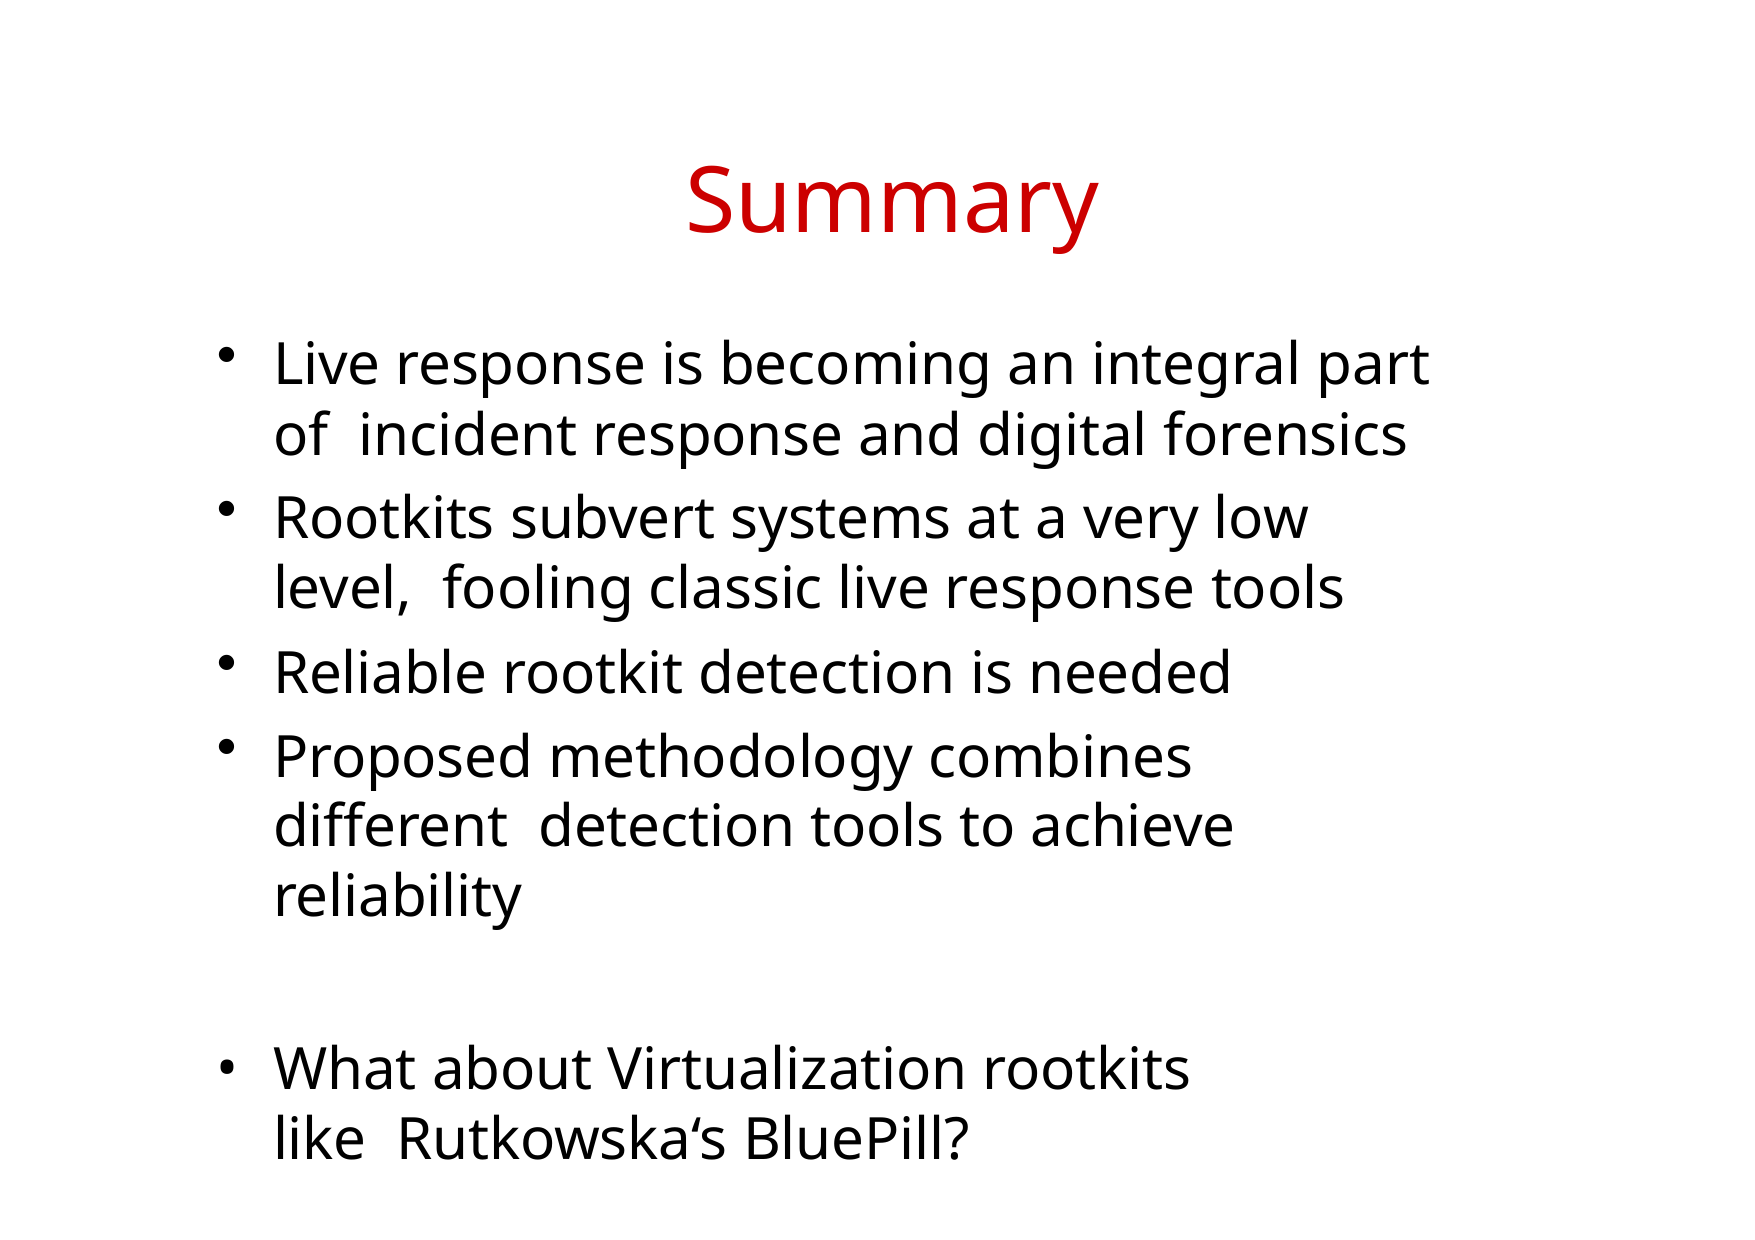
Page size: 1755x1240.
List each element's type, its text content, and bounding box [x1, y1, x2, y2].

title Summary [274, 140, 1480, 348]
text_box Live response is becoming an integral part of incident response and digital forensics Rootkits subvert systems at a very low level, fooling classic live response tools Reliable rootkit detection is needed Proposed methodology combines different detection tools to achieve reliability What about Virtualization rootkits like Rutkowska‘s BluePill? [214, 326, 1436, 1171]
